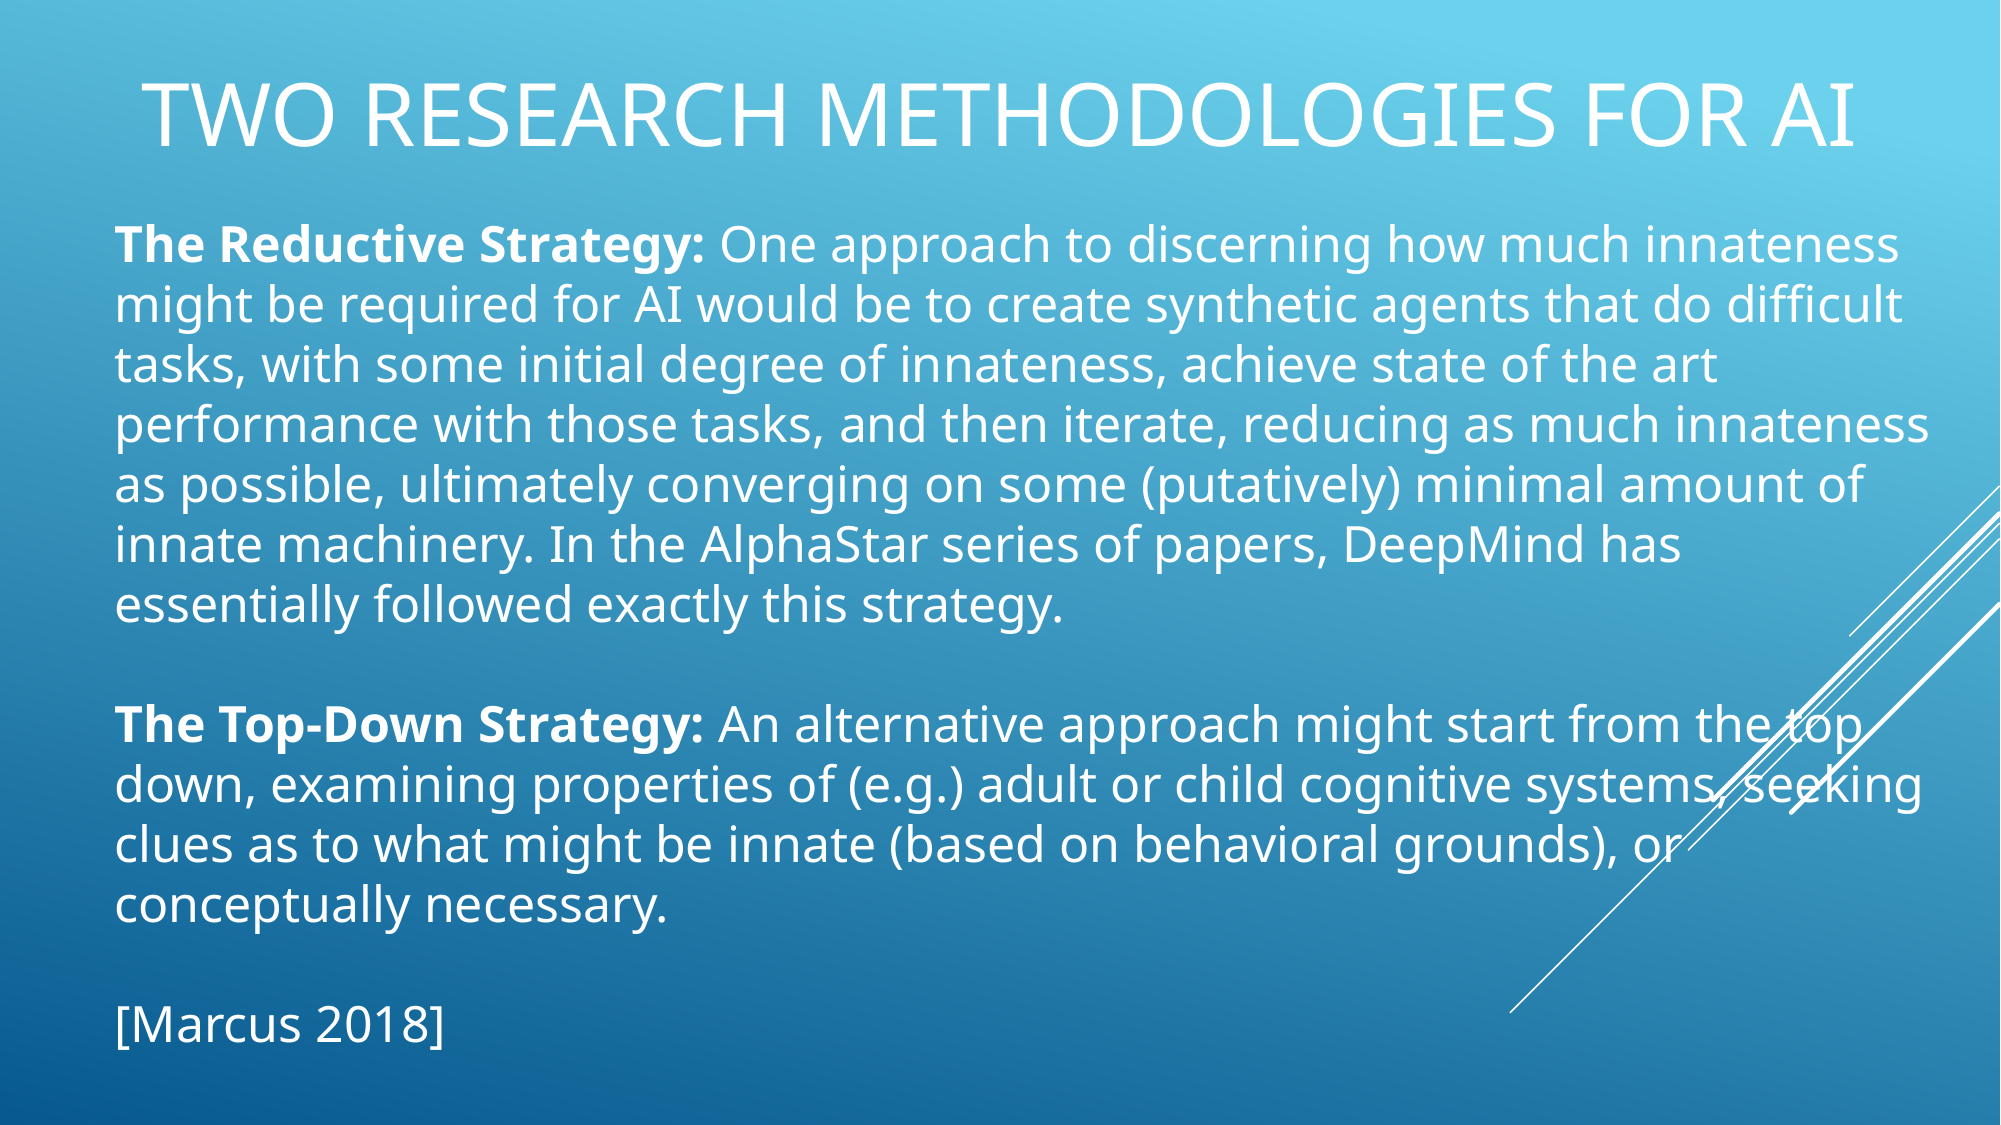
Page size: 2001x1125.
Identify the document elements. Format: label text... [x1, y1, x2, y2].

title Two Research Methodologies for AI [105, 56, 1895, 172]
text_box The Reductive Strategy: One approach to discerning how much innateness might be required for AI would be to create synthetic agents that do difficult tasks, with some initial degree of innateness, achieve state of the art performance with those tasks, and then iterate, reducing as much innateness as possible, ultimately converging on some (putatively) minimal amount of innate machinery. In the AlphaStar series of papers, DeepMind has essentially followed exactly this strategy. The Top-Down Strategy: An alternative approach might start from the top down, examining properties of (e.g.) adult or child cognitive systems, seeking clues as to what might be innate (based on behavioral grounds), or conceptually necessary. [Marcus 2018] [99, 205, 1954, 1061]
